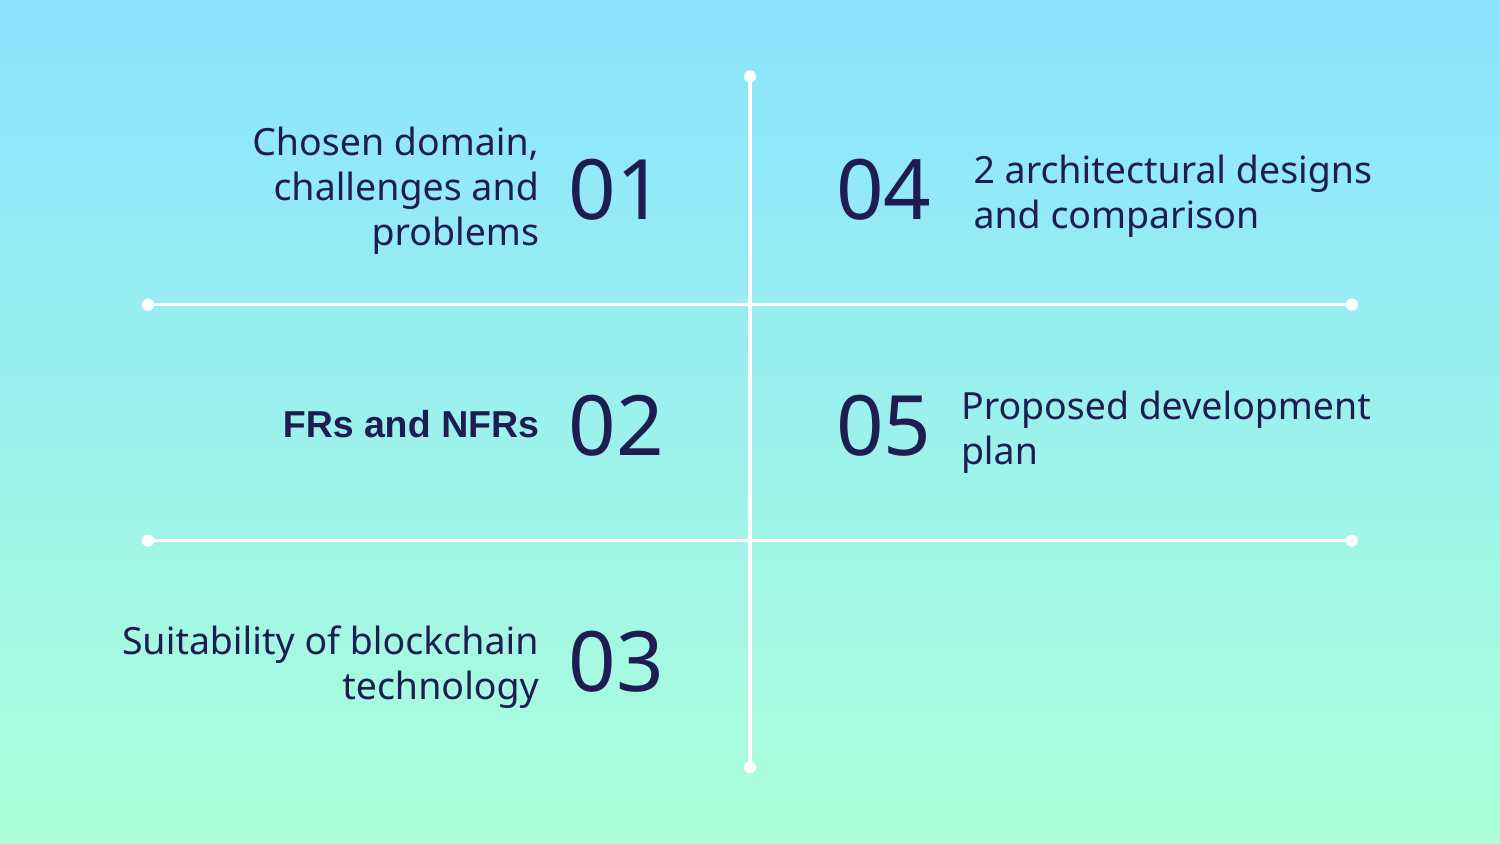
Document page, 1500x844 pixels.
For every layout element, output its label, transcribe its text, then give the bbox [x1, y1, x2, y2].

title 04 [754, 121, 946, 251]
title 01 [554, 121, 745, 251]
title 02 [553, 357, 745, 487]
title Proposed development plan [946, 357, 1394, 488]
title 05 [754, 357, 946, 487]
title Suitability of blockchain technology [74, 647, 553, 723]
title Chosen domain, challenges and problems [106, 55, 554, 268]
title 2 architectural designs and comparison [958, 121, 1407, 252]
title FRs and NFRs [106, 385, 553, 461]
title 03 [553, 592, 745, 723]
